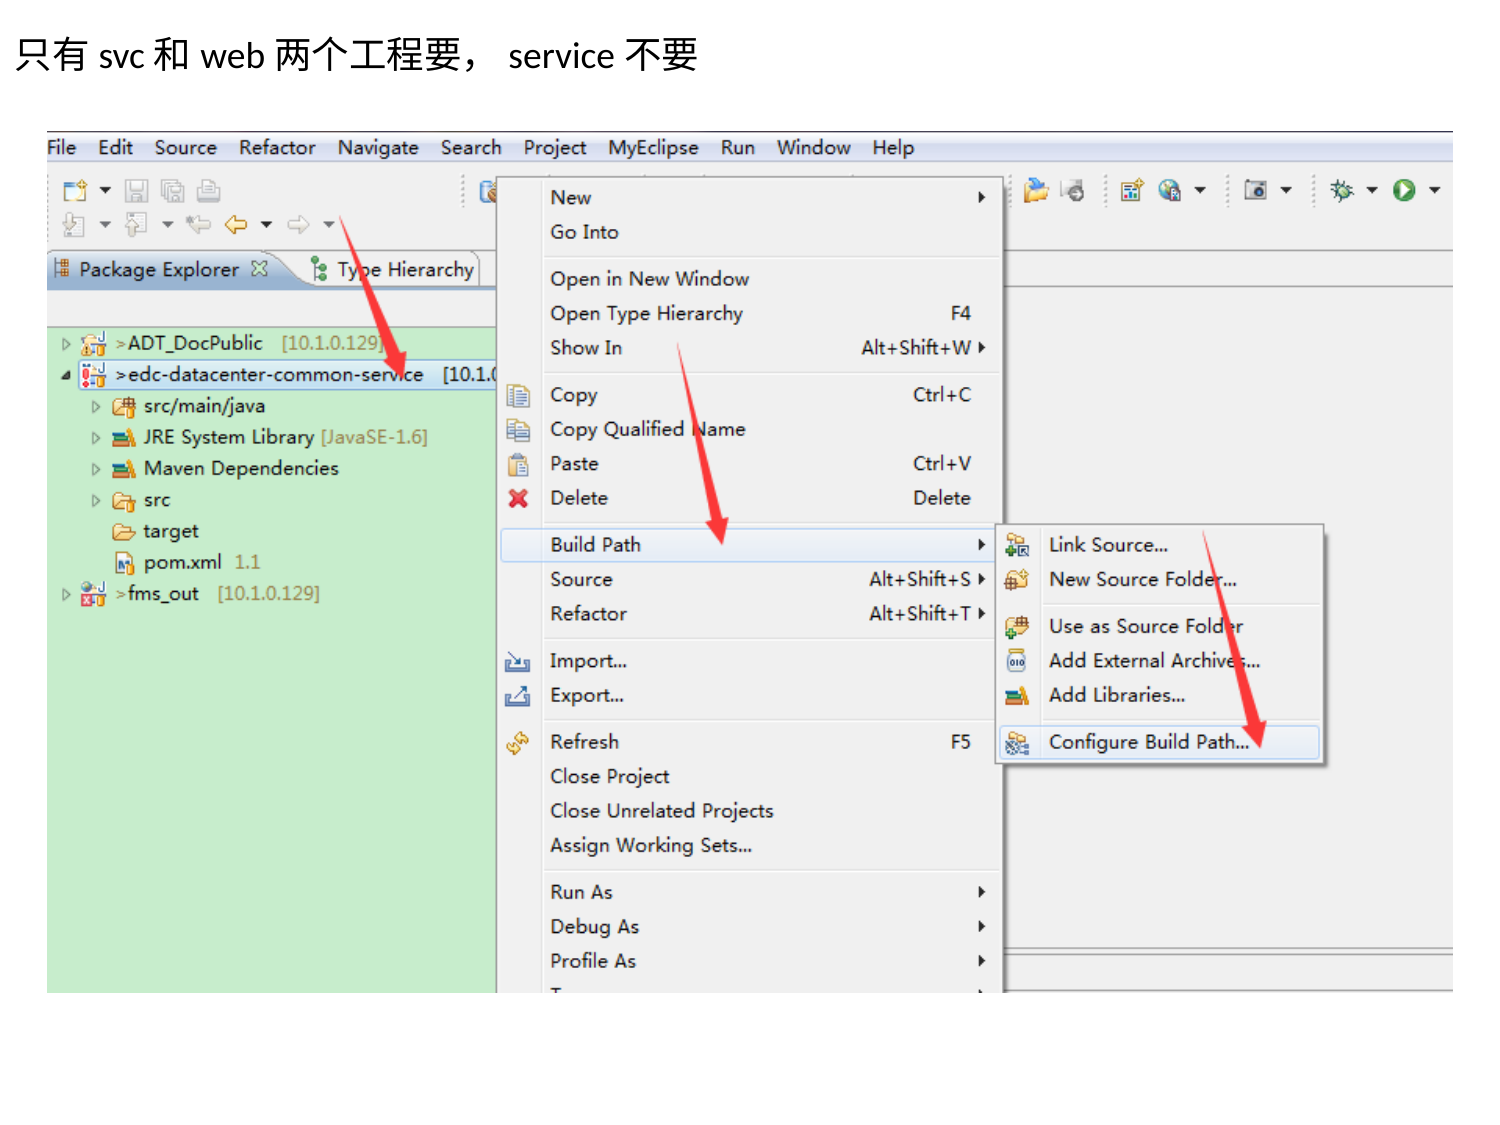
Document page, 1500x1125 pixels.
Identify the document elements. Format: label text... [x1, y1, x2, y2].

text_box 只有svc和web两个工程要，service不要 [0, 23, 762, 84]
picture [47, 131, 1453, 994]
